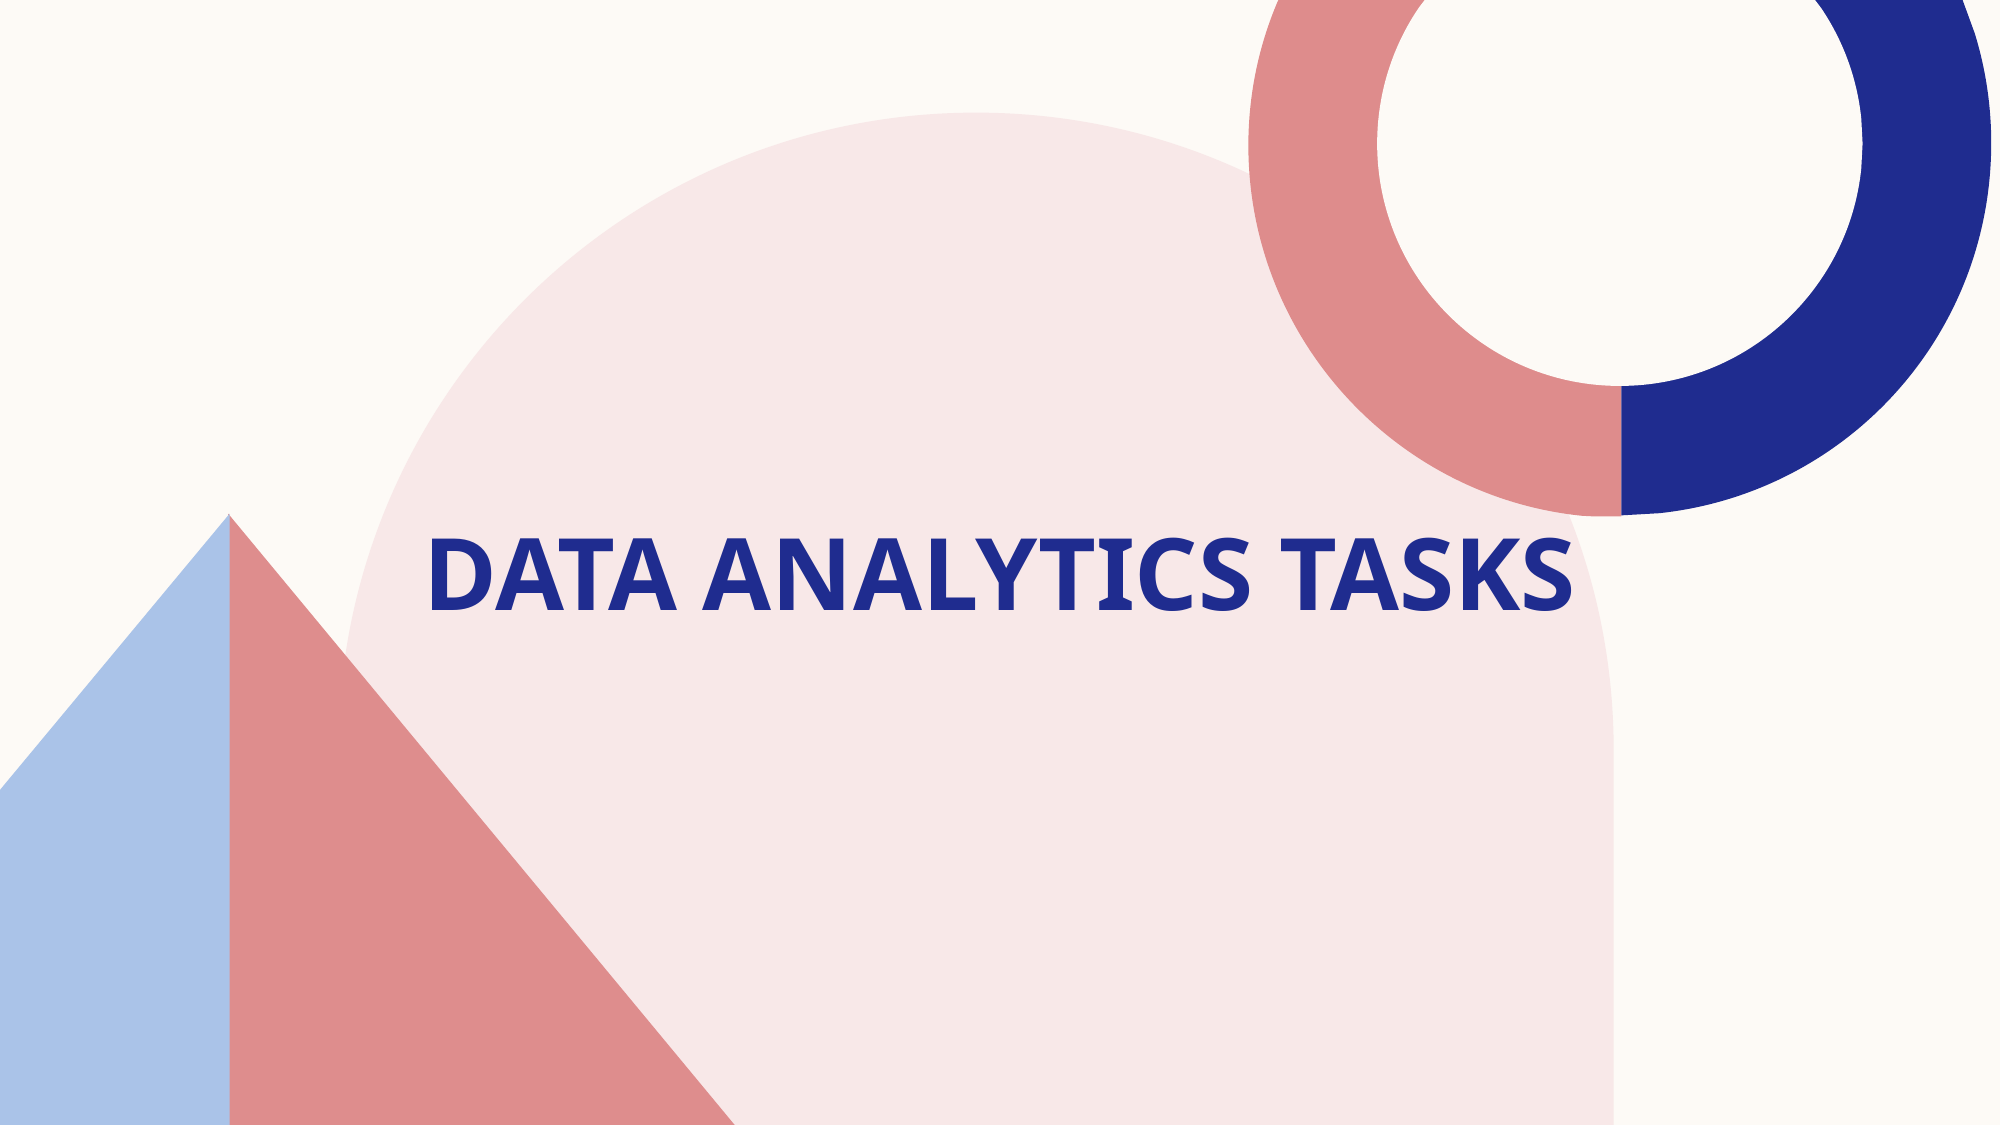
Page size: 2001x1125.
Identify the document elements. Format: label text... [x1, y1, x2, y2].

title Data analytics tasks [406, 502, 1594, 890]
